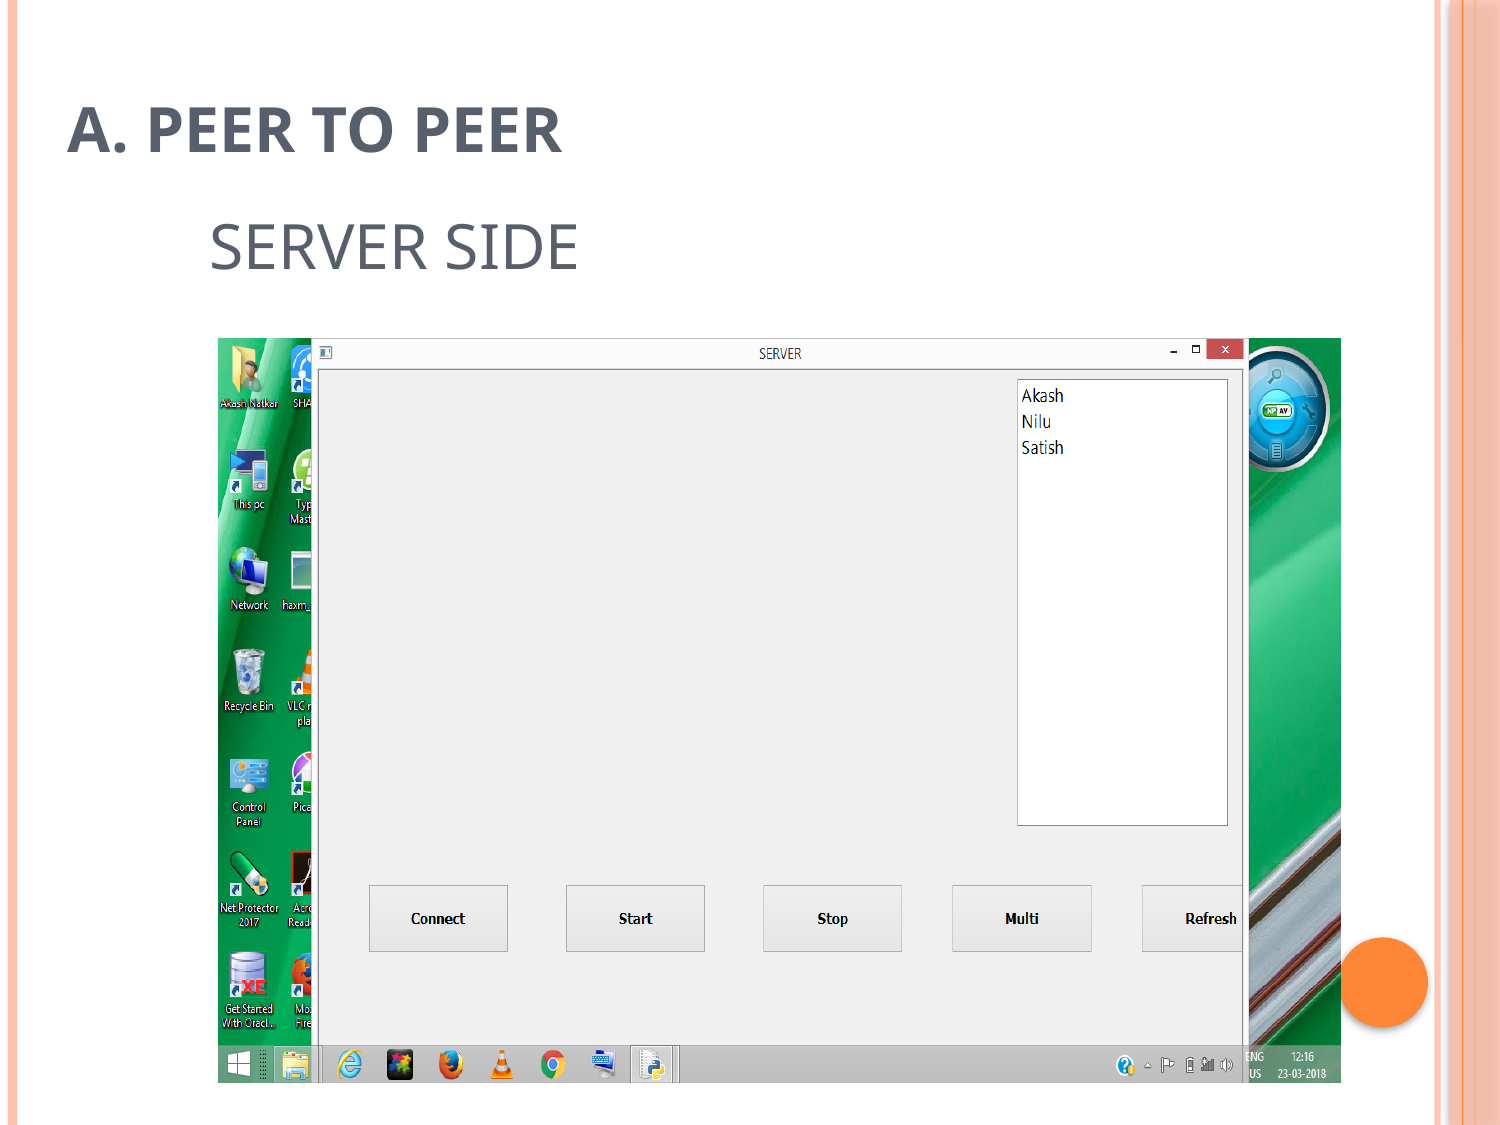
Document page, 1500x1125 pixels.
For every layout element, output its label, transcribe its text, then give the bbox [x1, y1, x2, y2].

title A. Peer to Peer [53, 9, 1279, 173]
picture [217, 337, 1342, 1083]
text_box Server side [194, 101, 1420, 290]
